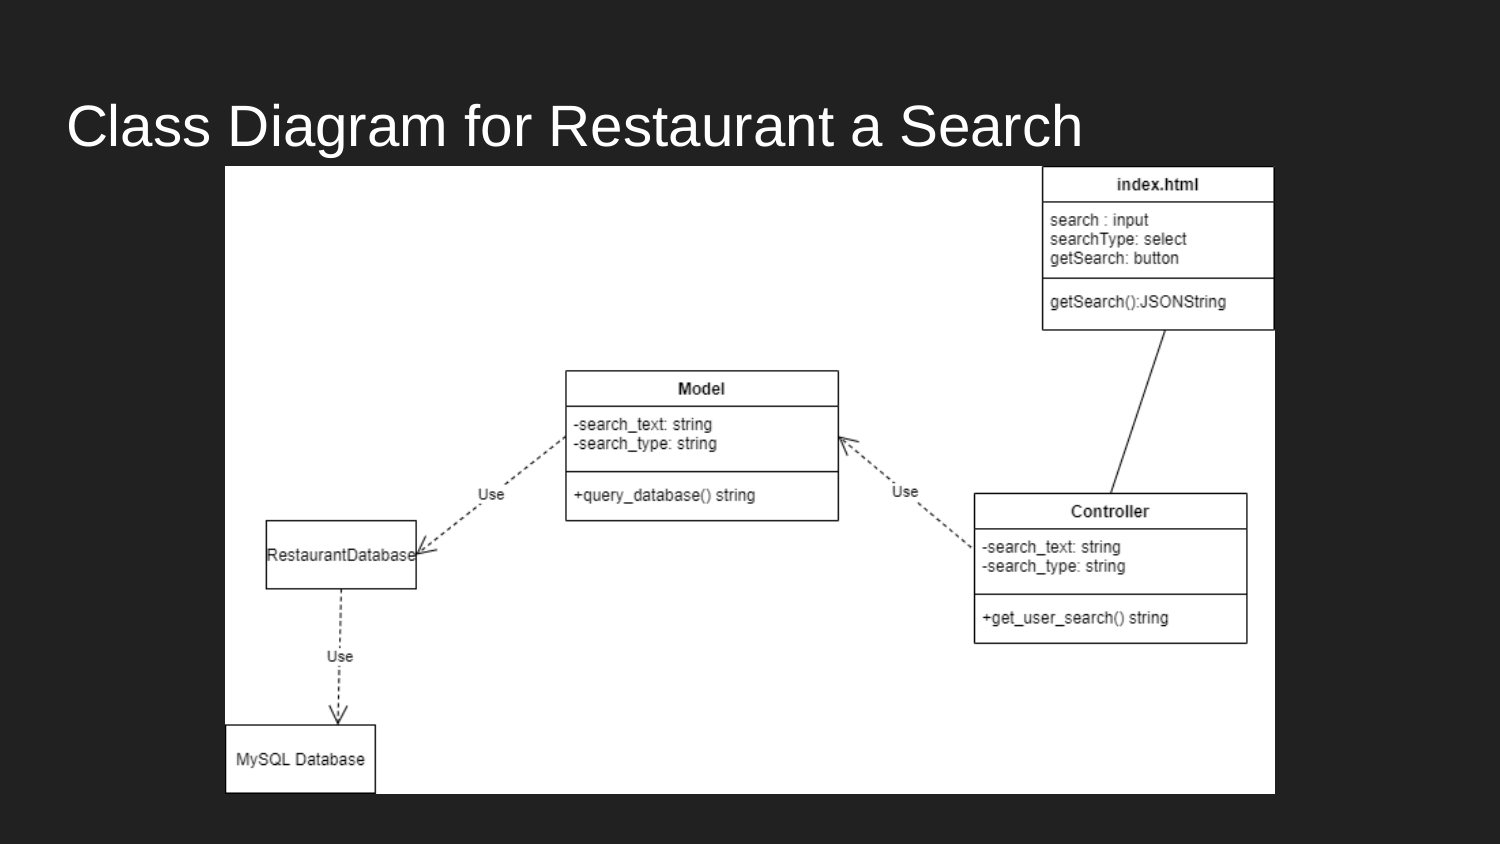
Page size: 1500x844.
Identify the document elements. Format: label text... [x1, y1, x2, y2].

title Class Diagram for Restaurant a Search [51, 72, 1449, 167]
picture [225, 166, 1275, 794]
